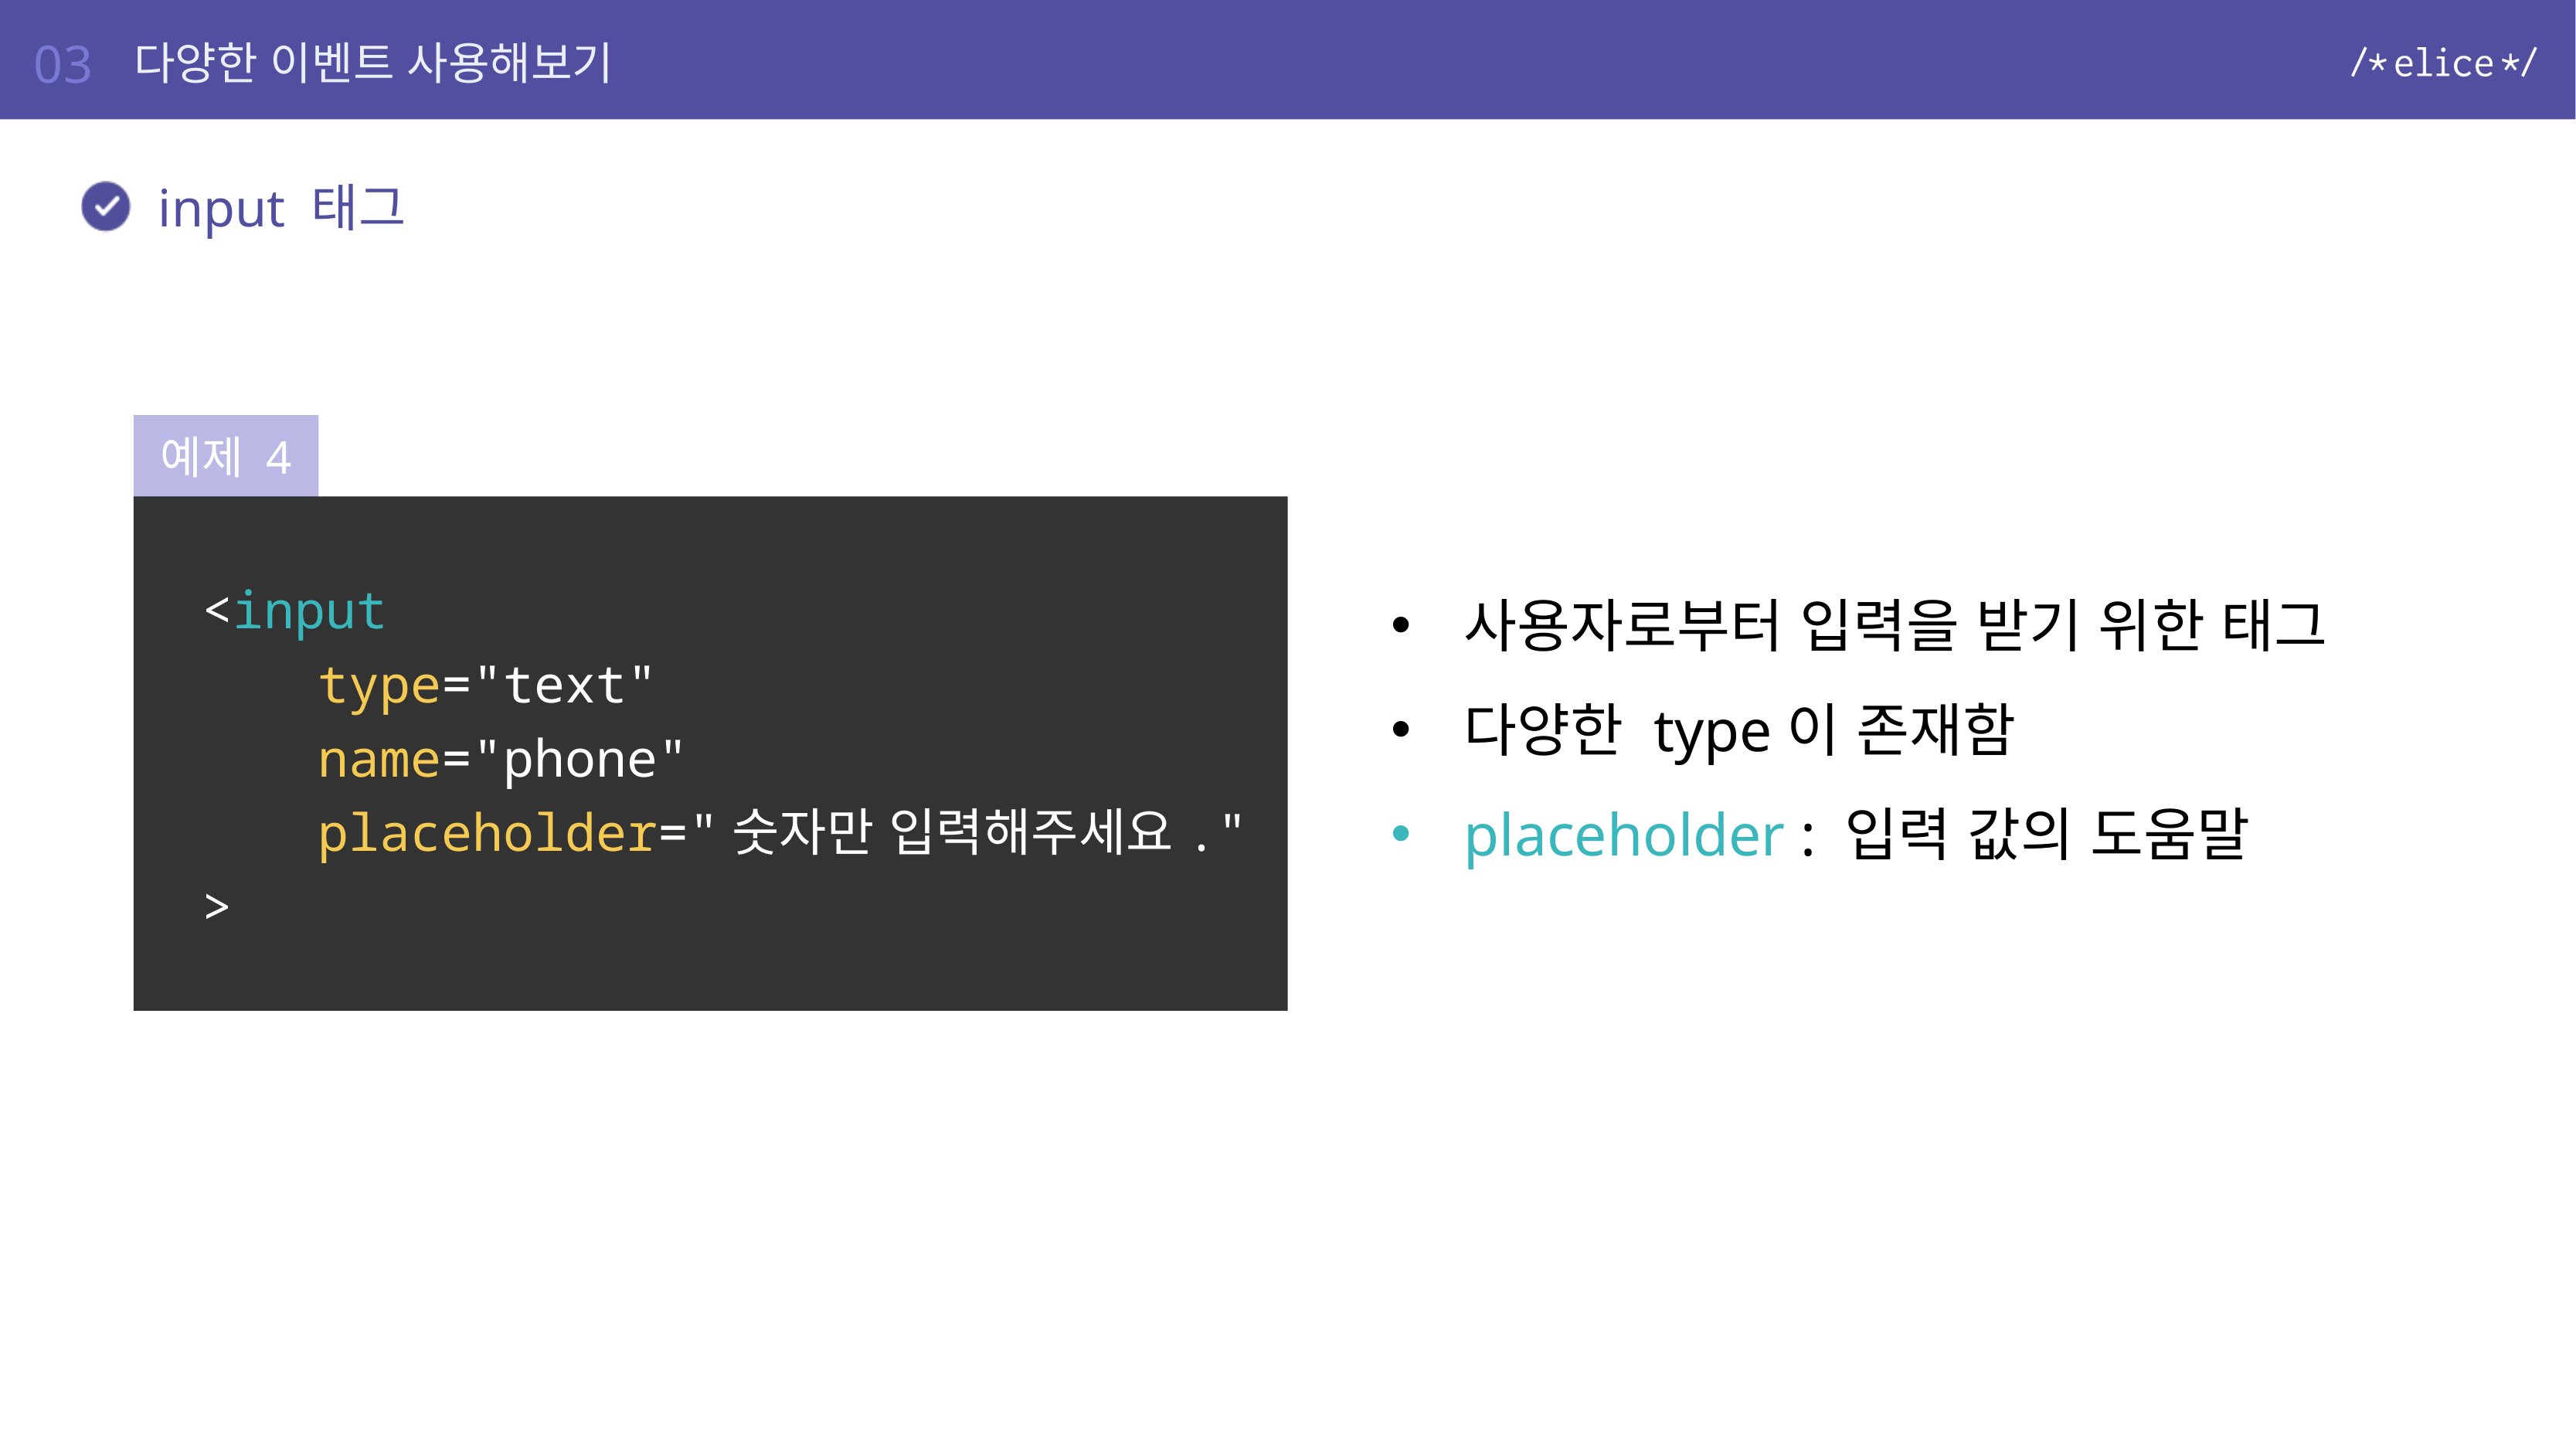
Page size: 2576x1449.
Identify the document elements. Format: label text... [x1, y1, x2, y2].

list 다양한 이벤트 사용해보기 [134, 17, 2311, 107]
picture [2347, 32, 2542, 91]
picture [81, 180, 133, 233]
list input 태그 [134, 162, 2443, 251]
list 03 [33, 17, 134, 107]
text_box <input type="text" name="phone" placeholder="숫자만 입력해주세요." > [133, 496, 1288, 1011]
text_box 사용자로부터 입력을 받기 위한 태그 다양한 type이 존재함 placeholder : 입력 값의 도움말 [1380, 479, 2443, 1360]
list 예제 4 [134, 415, 319, 496]
